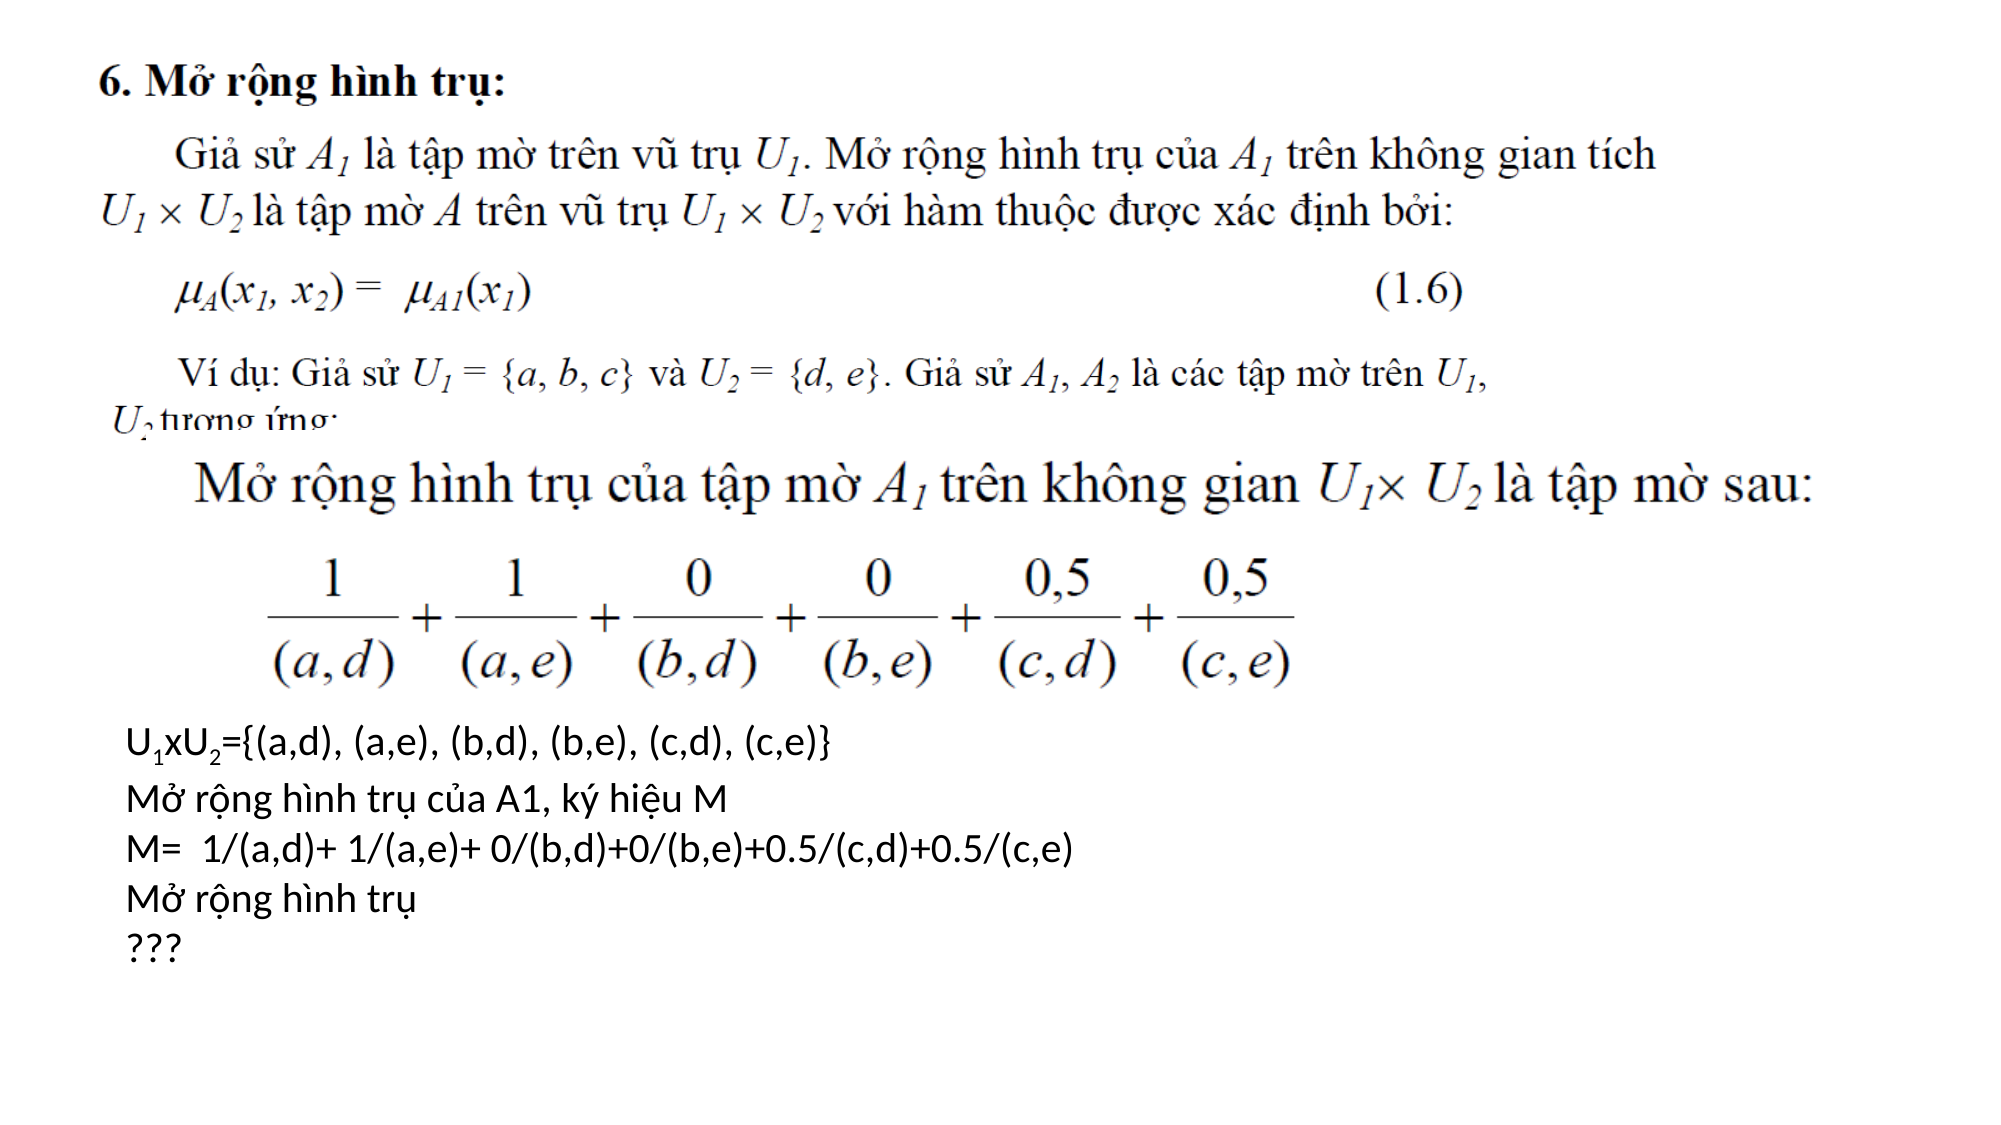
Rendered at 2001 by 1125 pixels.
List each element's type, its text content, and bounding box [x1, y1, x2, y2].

picture [98, 344, 1854, 695]
text_box U1xU2={(a,d), (a,e), (b,d), (b,e), (c,d), (c,e)} Mở rộng hình trụ của A1, ký hiệu M M= 1/(a,d)+ 1/(a,e)+ 0/(b,d)+0/(b,e)+0.5/(c,d)+0.5/(c,e) Mở rộng hình trụ ??? [110, 706, 1528, 978]
picture [67, 47, 1677, 317]
